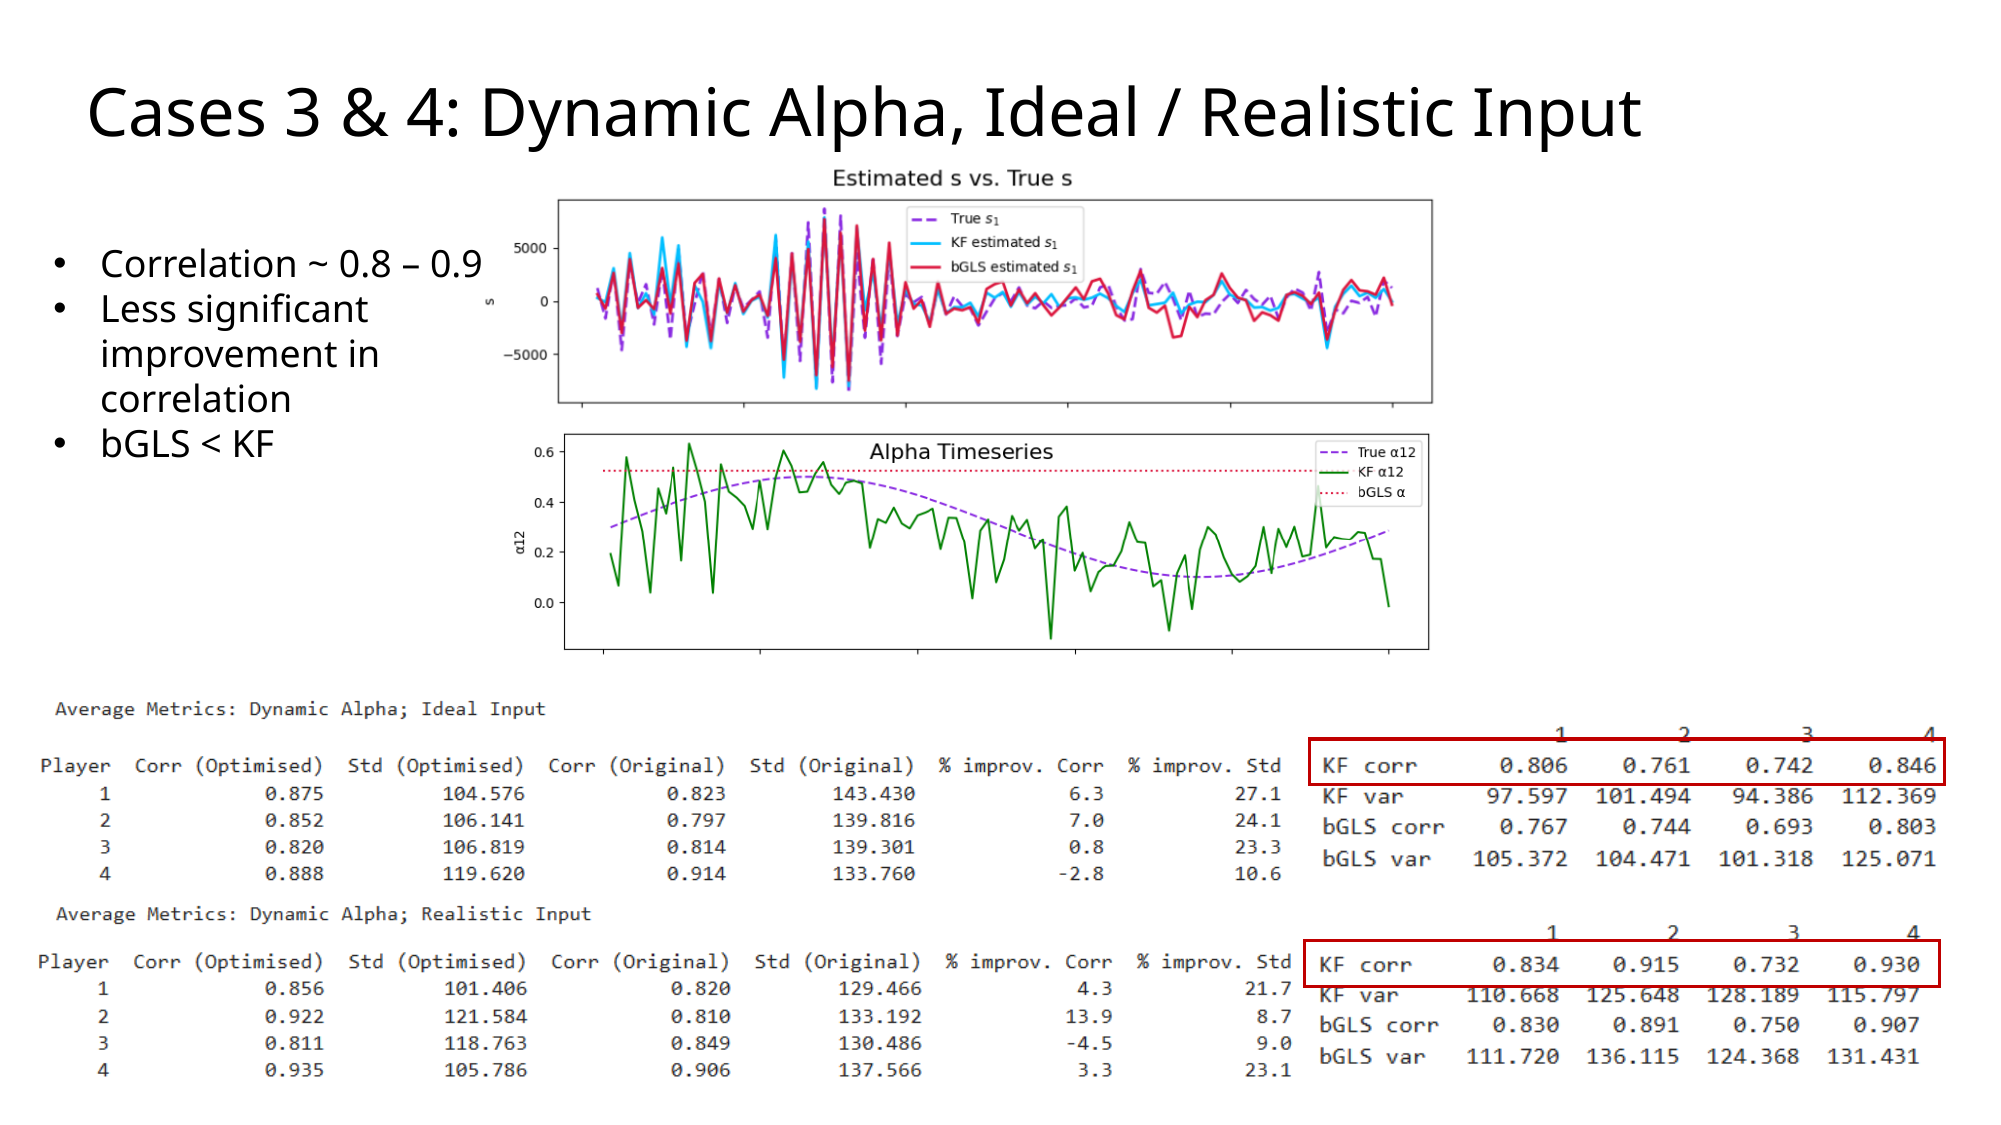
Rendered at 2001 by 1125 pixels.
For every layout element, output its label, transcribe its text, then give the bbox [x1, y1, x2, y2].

text_box [1303, 939, 1315, 988]
picture [29, 901, 1304, 1087]
text_box Correlation ~ 0.8 – 0.9 Less significant improvement in correlation bGLS < KF [38, 232, 504, 473]
text_box [1937, 939, 1941, 988]
picture [499, 421, 1447, 659]
picture [459, 161, 1461, 413]
picture [29, 695, 1304, 884]
picture [1308, 712, 1958, 872]
picture [1315, 920, 1937, 1067]
text_box Cases 3 & 4: Dynamic Alpha, Ideal / Realistic Input [71, 70, 1797, 289]
